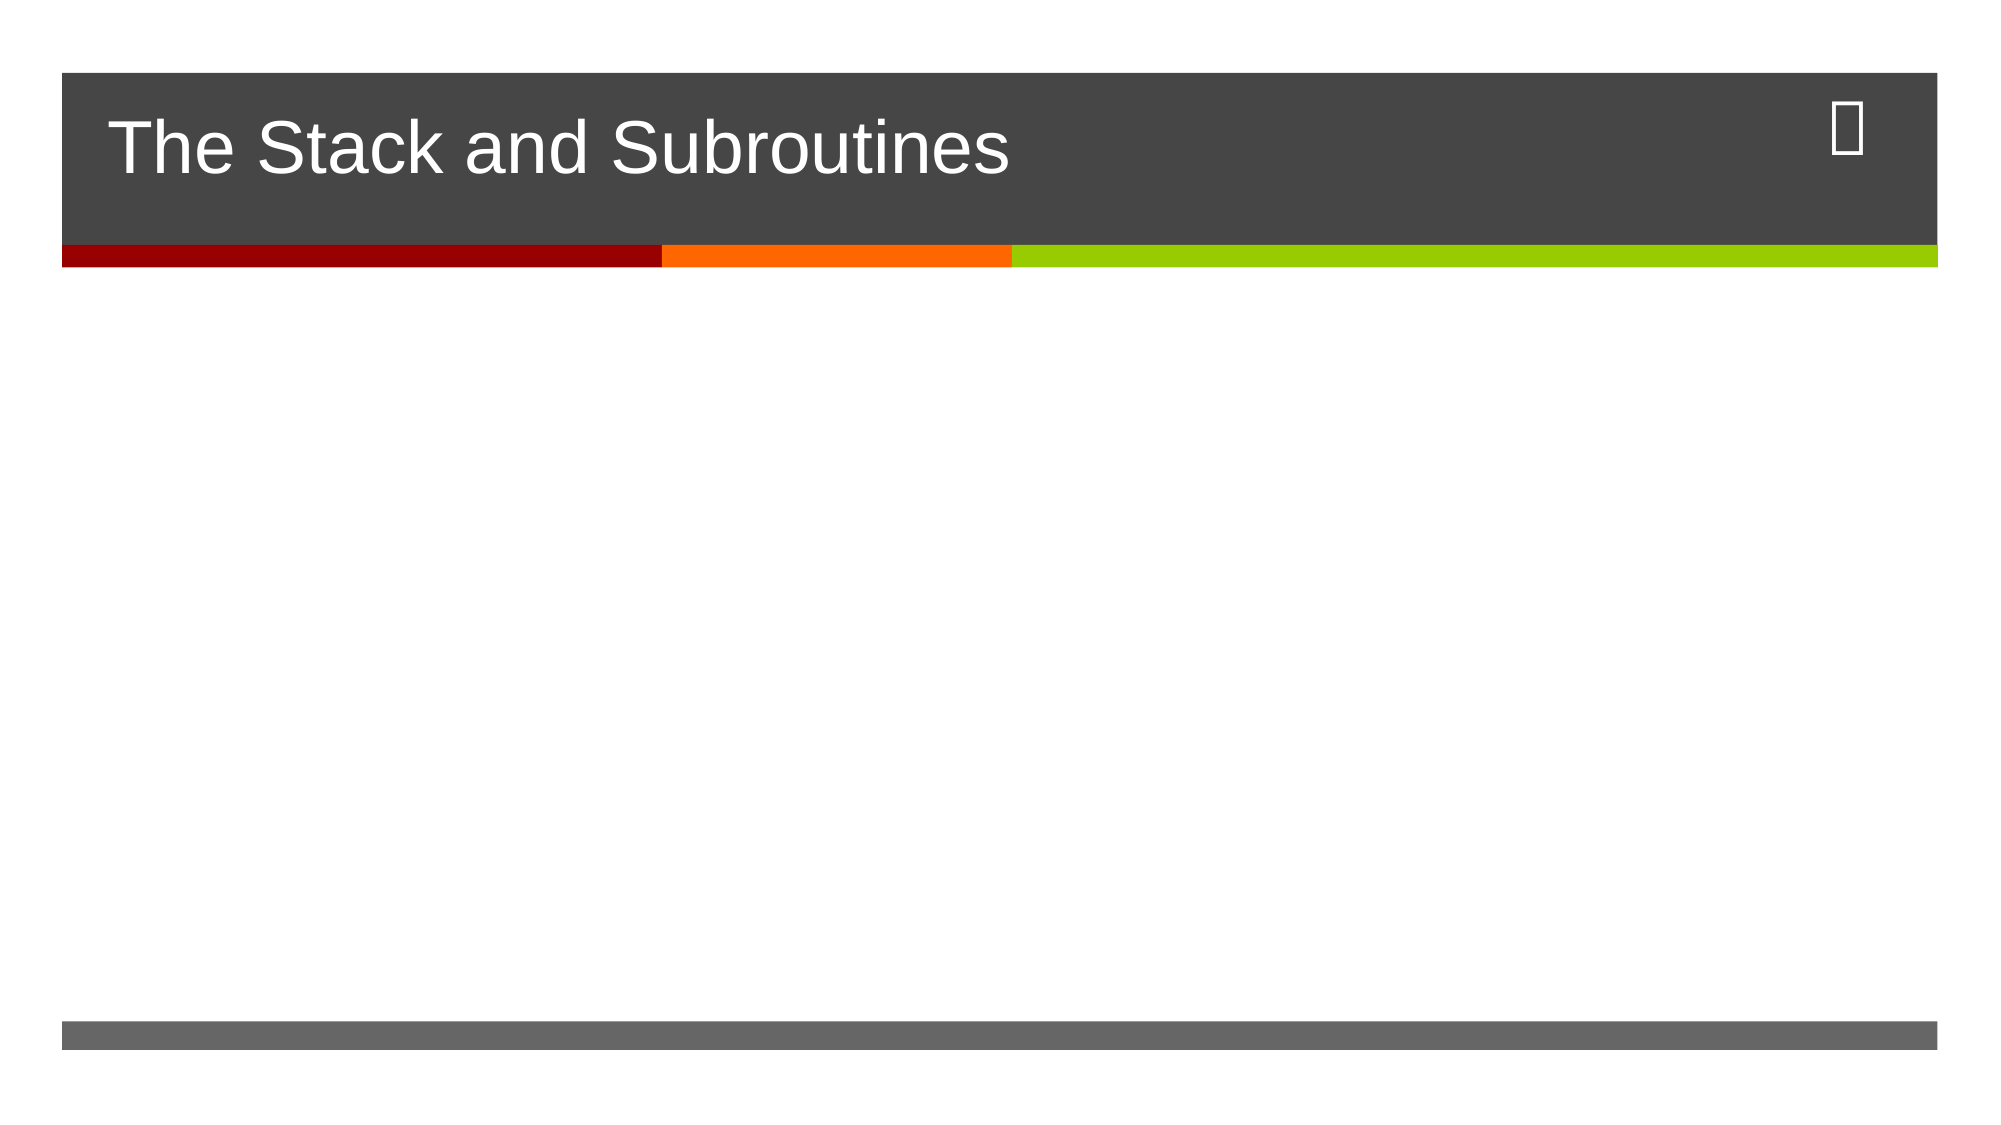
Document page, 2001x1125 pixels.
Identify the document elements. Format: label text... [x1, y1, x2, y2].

title The Stack and Subroutines [92, 73, 1801, 196]
